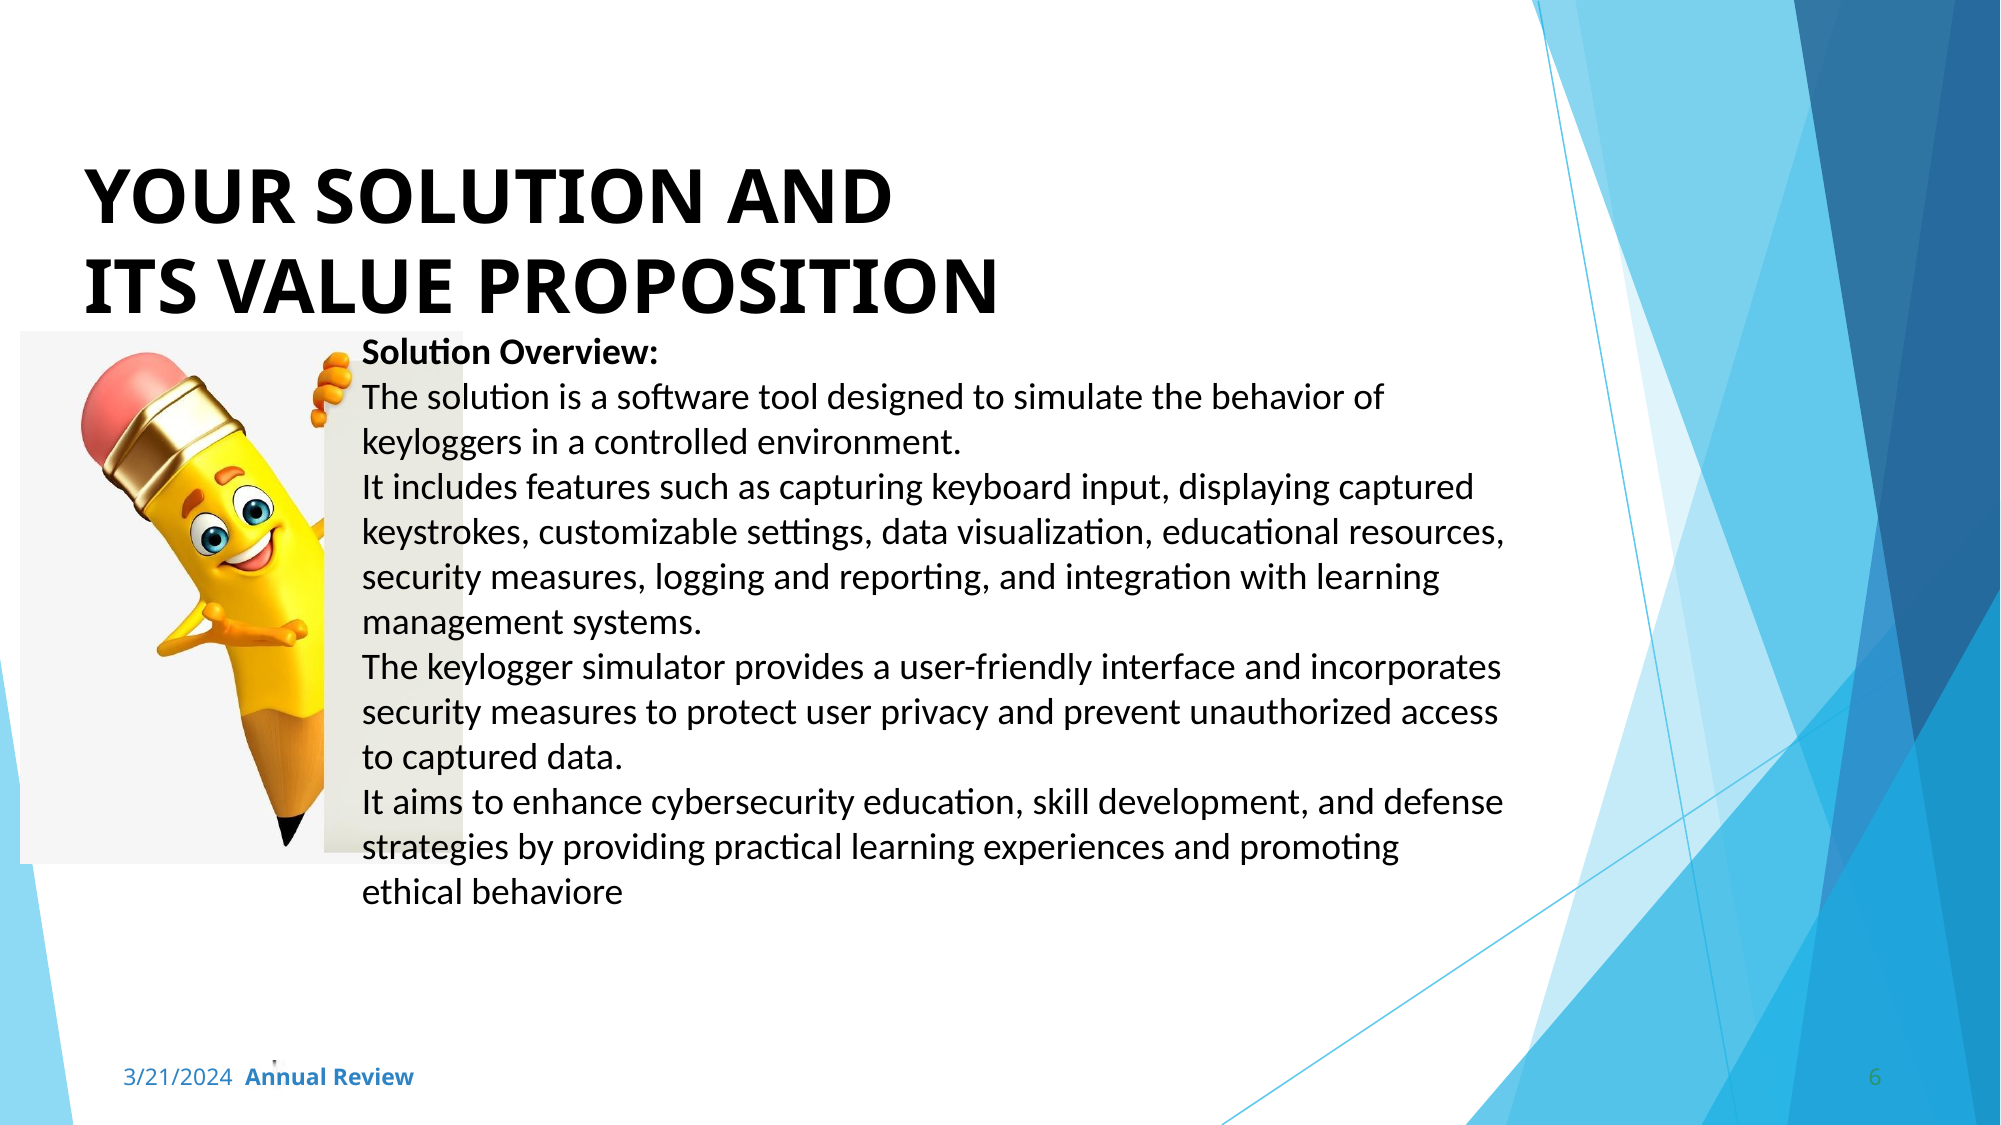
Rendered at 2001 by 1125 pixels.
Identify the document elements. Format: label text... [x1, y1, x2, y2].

picture [110, 1060, 463, 1094]
title YOUR SOLUTION AND ITS VALUE PROPOSITION [82, 68, 1014, 329]
slide_number 6 [1849, 1061, 1890, 1125]
picture [19, 330, 463, 865]
text_box Solution Overview: The solution is a software tool designed to simulate the behavior of keyloggers in a controlled environment. It includes features such as capturing keyboard input, displaying captured keystrokes, customizable settings, data visualization, educational resources, security measures, logging and reporting, and integration with learning management systems. The keylogger simulator provides a user-friendly interface and incorporates security measures to protect user privacy and prevent unauthorized access to captured data. It aims to enhance cybersecurity education, skill development, and defense strategies by providing practical learning experiences and promoting ethical behaviore [346, 312, 1522, 1043]
